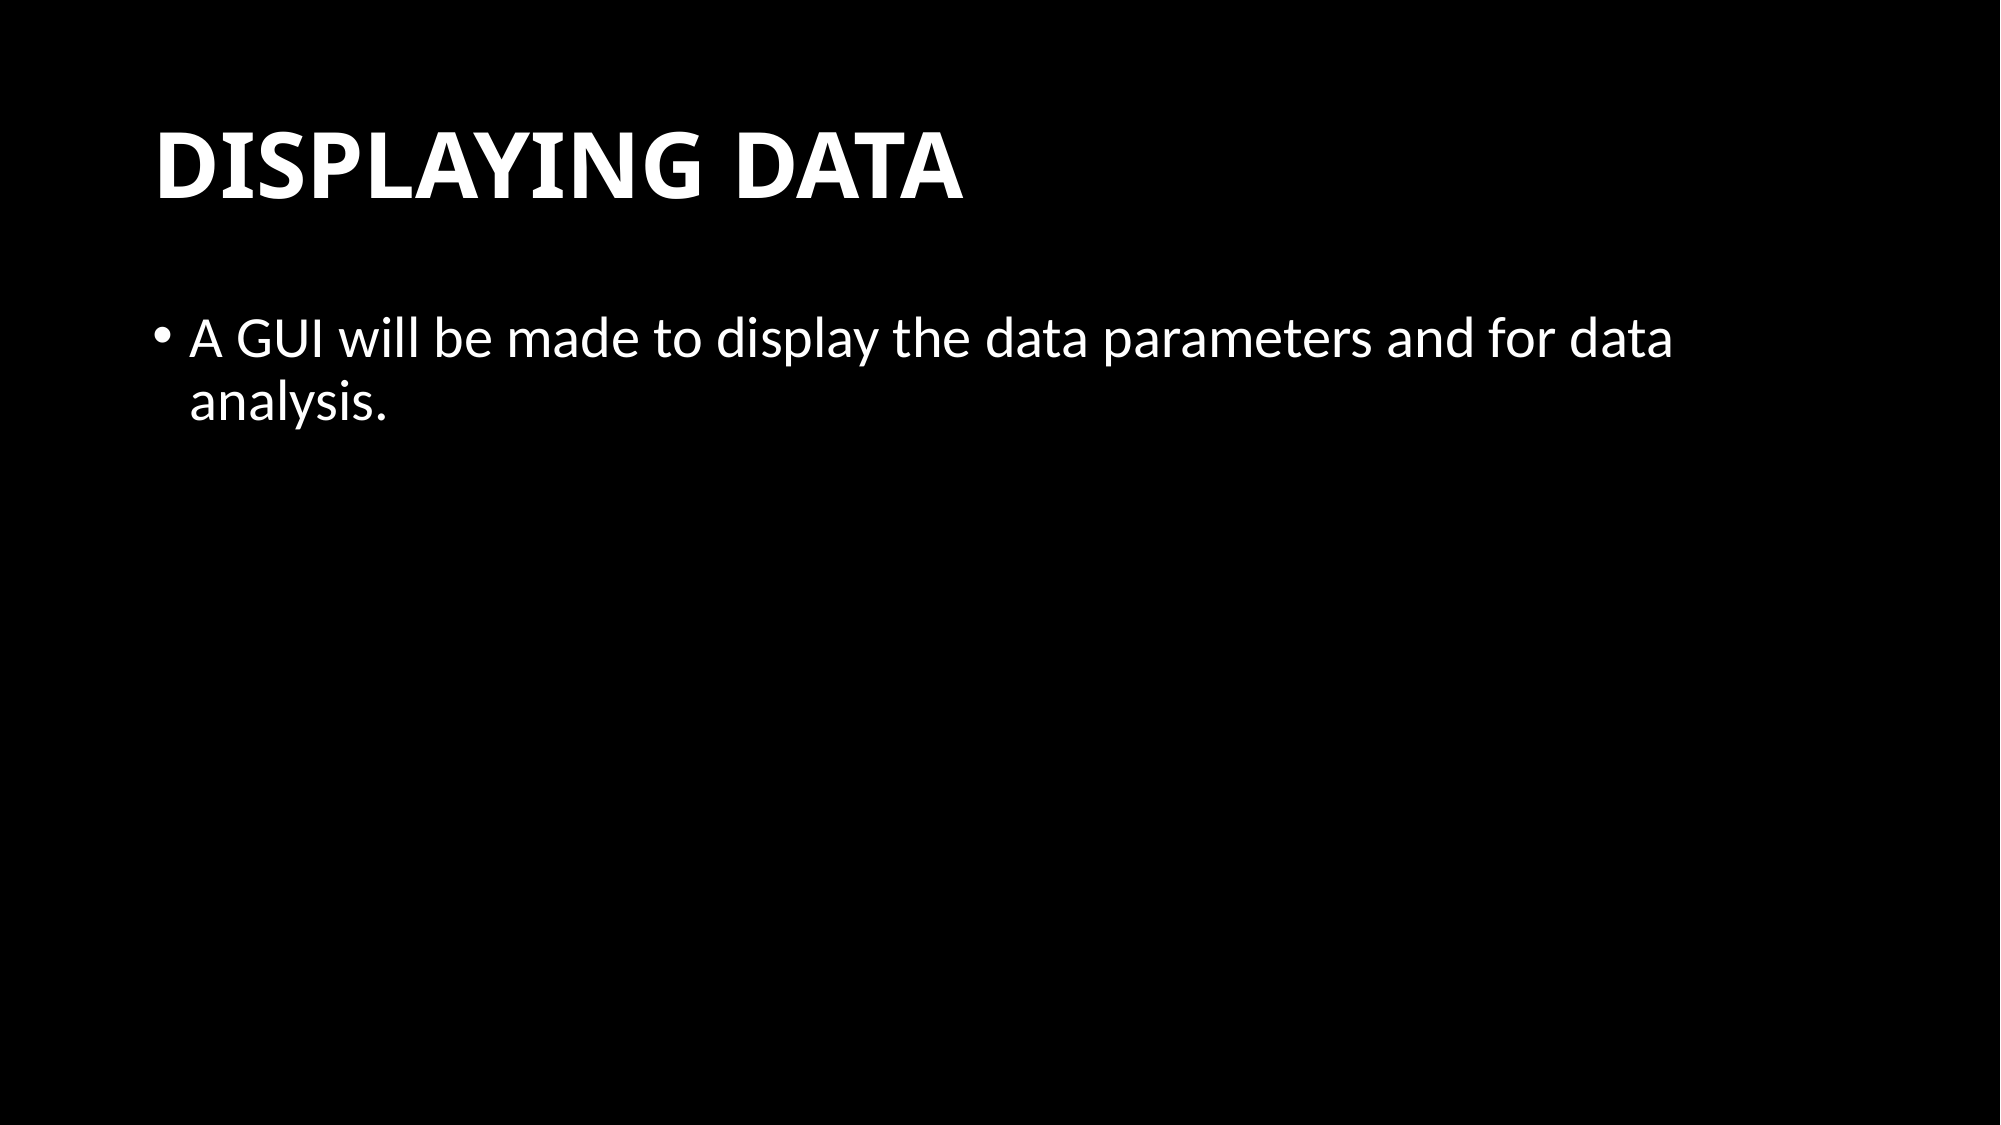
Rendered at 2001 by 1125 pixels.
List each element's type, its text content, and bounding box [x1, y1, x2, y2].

list A GUI will be made to display the data parameters and for data analysis. [137, 299, 1863, 1014]
title DISPLAYING DATA [137, 59, 1863, 278]
